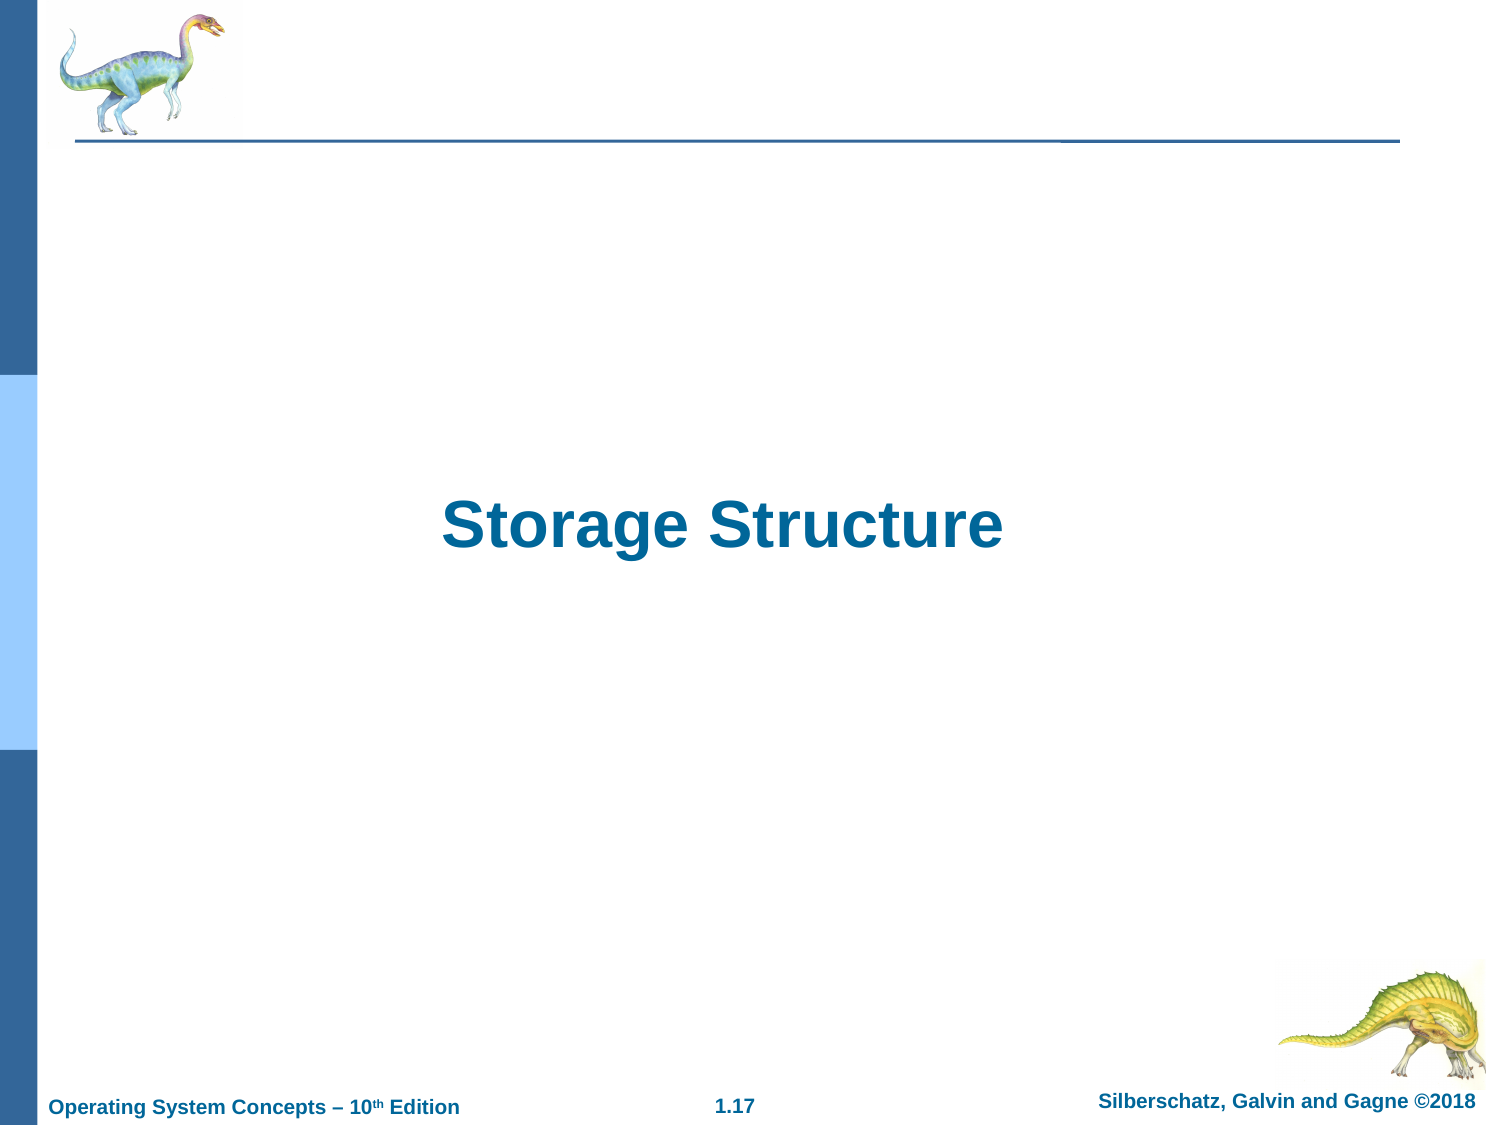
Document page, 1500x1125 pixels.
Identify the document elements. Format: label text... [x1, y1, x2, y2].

picture [46, 0, 243, 149]
list Storage Structure [351, 473, 1192, 643]
picture [1275, 959, 1486, 1090]
